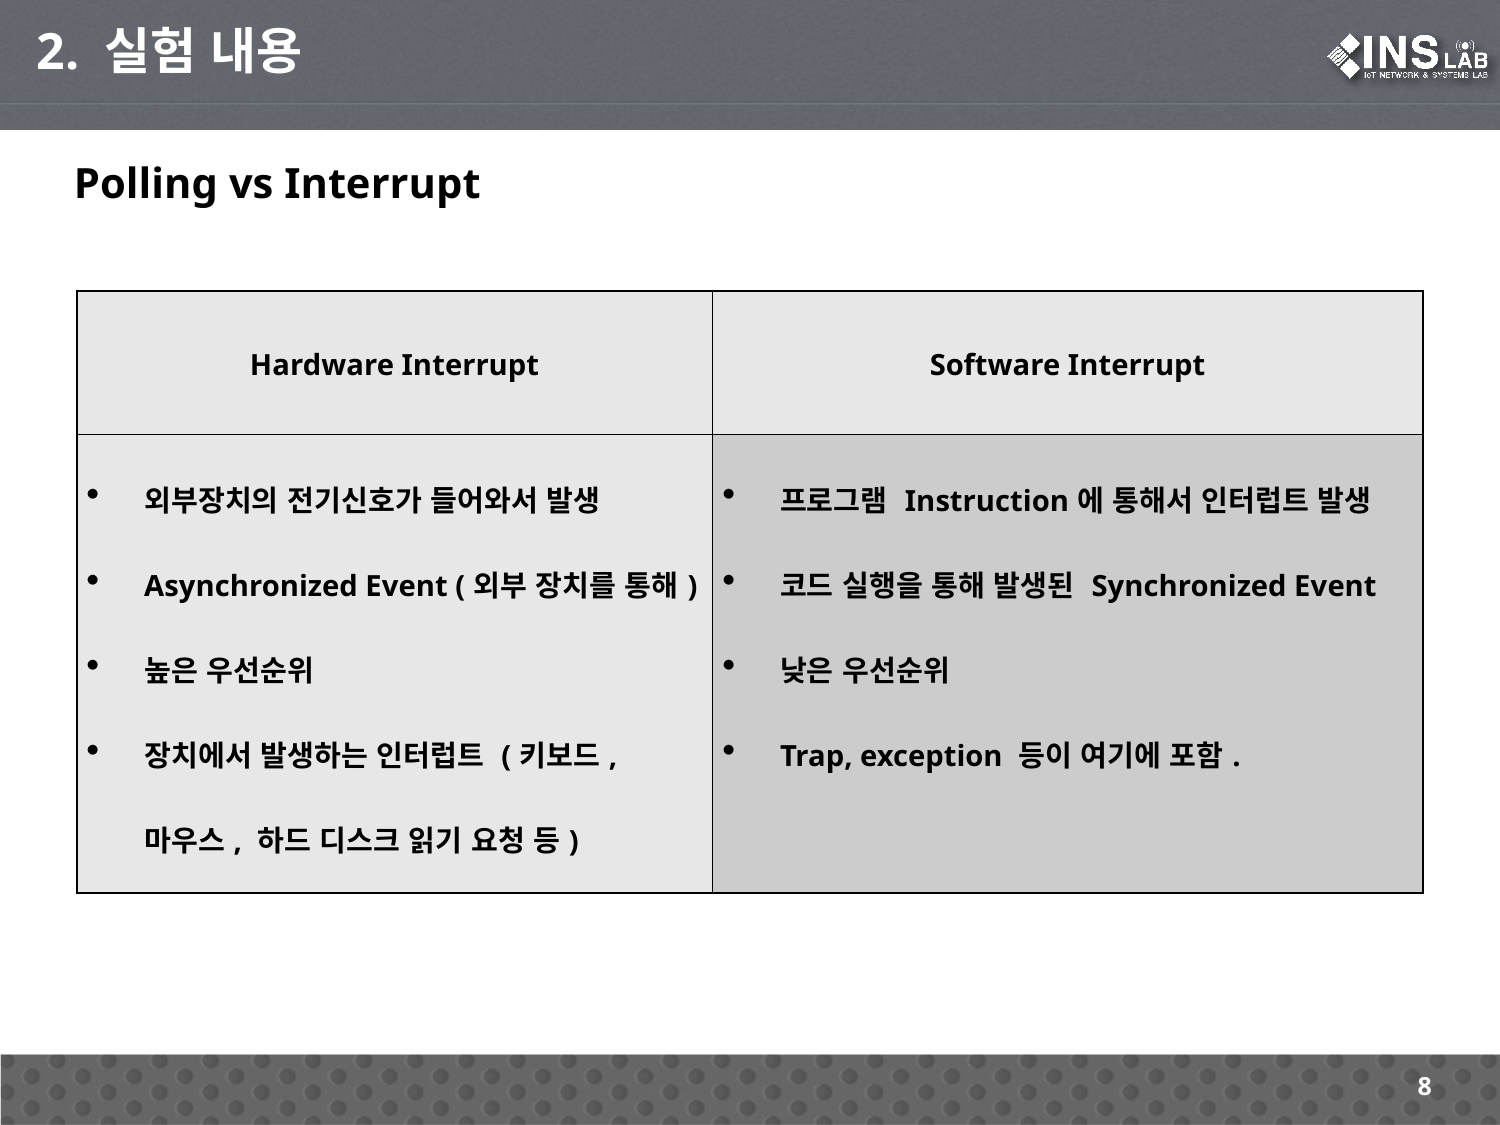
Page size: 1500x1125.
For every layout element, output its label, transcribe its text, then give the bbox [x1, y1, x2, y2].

list Polling vs Interrupt [58, 149, 1040, 209]
picture [1327, 11, 1500, 101]
text_box [0, 0, 1500, 130]
table_cell 프로그램 Instruction에 통해서 인터럽트 발생 코드 실행을 통해 발생된 Synchronized Event 낮은 우선순위 Trap, exception 등이 여기에 포함. [713, 435, 1422, 892]
table_header Software Interrupt [713, 292, 1422, 434]
table_cell 외부장치의 전기신호가 들어와서 발생 Asynchronized Event (외부 장치를 통해) 높은 우선순위 장치에서 발생하는 인터럽트 (키보드, 마우스, 하드 디스크 읽기 요청 등) [78, 435, 712, 892]
table_header Hardware Interrupt [78, 292, 712, 434]
list 2. 실험 내용 [21, 12, 550, 102]
text_box [2, 1055, 1500, 1124]
slide_number 8 [1096, 1057, 1447, 1118]
